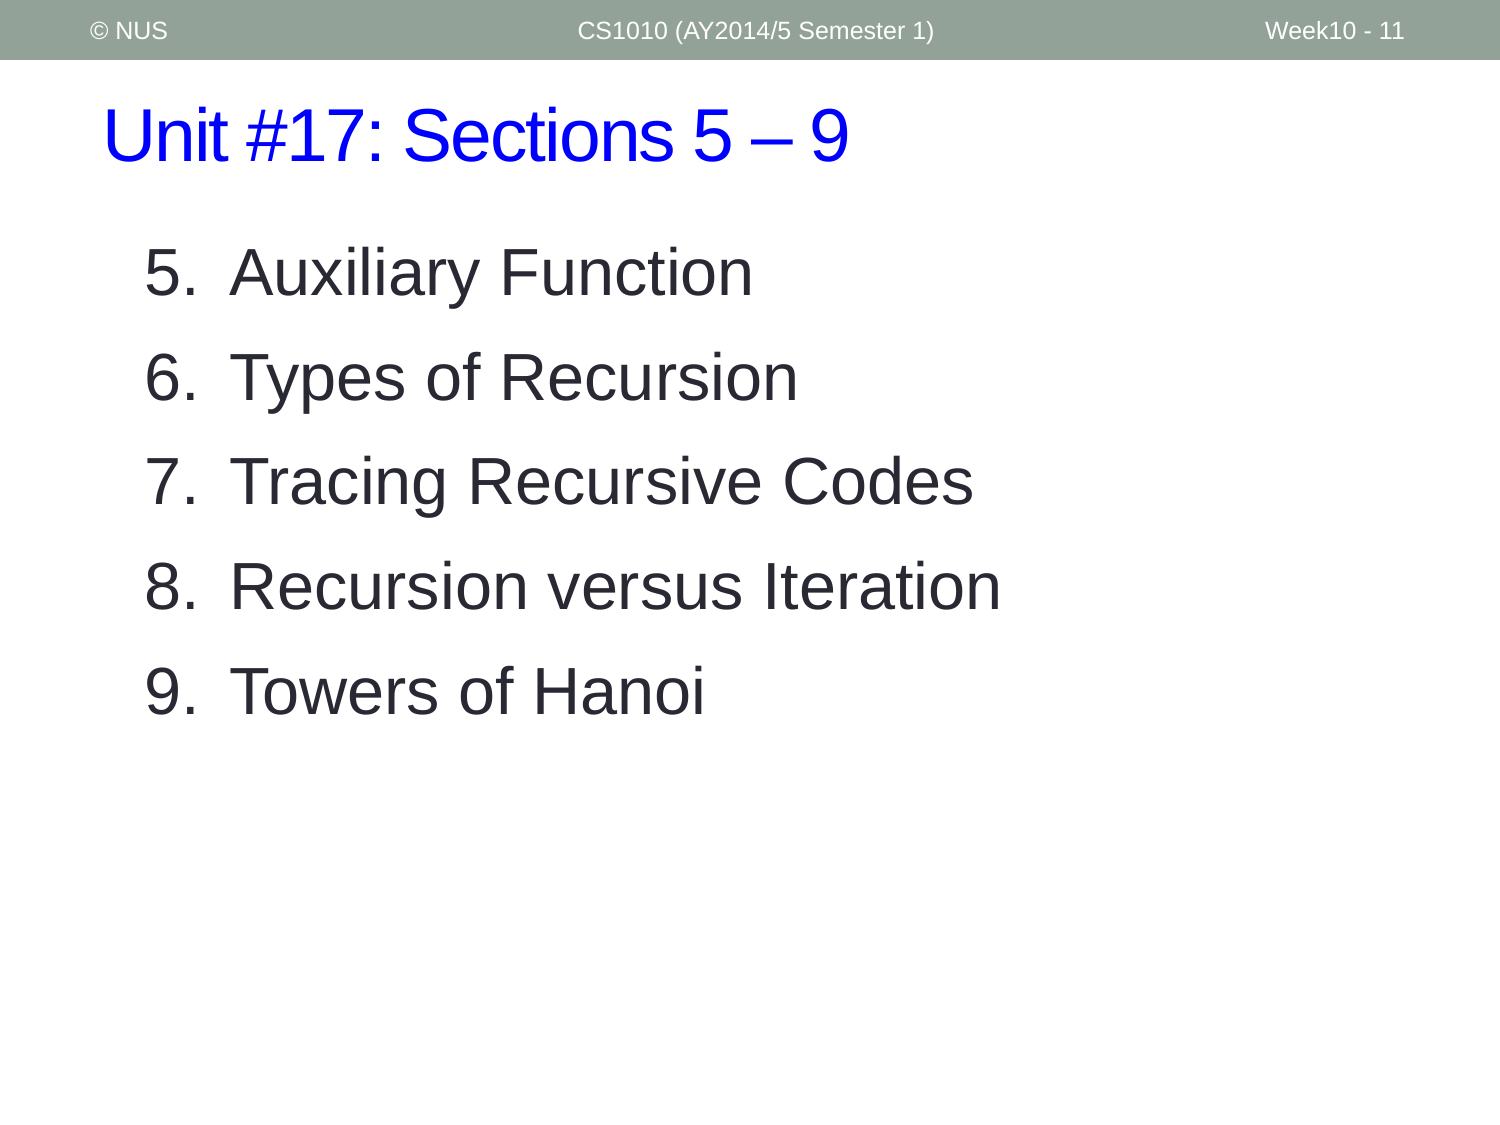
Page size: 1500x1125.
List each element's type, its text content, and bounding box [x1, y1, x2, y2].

slide_number © NUS [75, 3, 550, 57]
slide_number Week10 - 11 [1250, 3, 1425, 57]
footer CS1010 (AY2014/5 Semester 1) [562, 3, 1238, 57]
text_box Auxiliary Function Types of Recursion Tracing Recursive Codes Recursion versus Iteration Towers of Hanoi [129, 221, 1387, 1042]
title Unit #17: Sections 5 – 9 [87, 62, 1463, 200]
